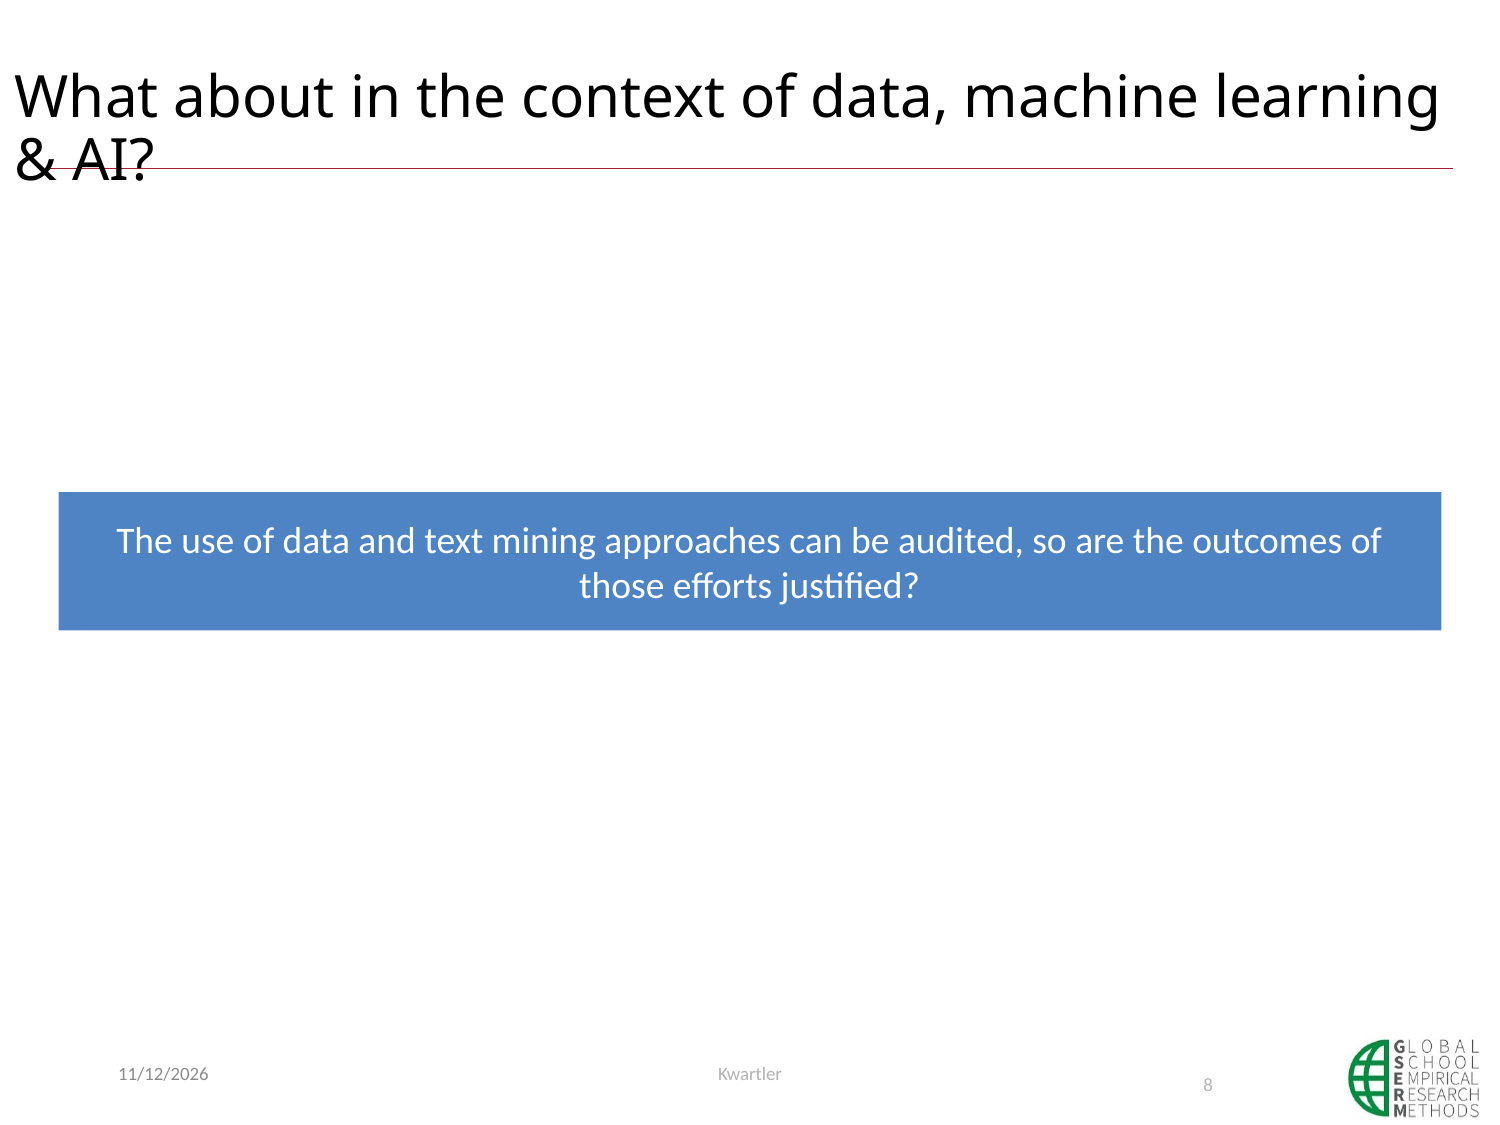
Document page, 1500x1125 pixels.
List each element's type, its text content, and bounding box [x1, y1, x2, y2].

text_box The use of data and text mining approaches can be audited, so are the outcomes of those efforts justified? [57, 491, 1442, 631]
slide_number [103, 1042, 441, 1103]
slide_number 8 [1188, 1042, 1330, 1103]
footer Kwartler [496, 1042, 1004, 1103]
title What about in the context of data, machine learning & AI? [0, 59, 1500, 157]
picture [1342, 1031, 1500, 1120]
